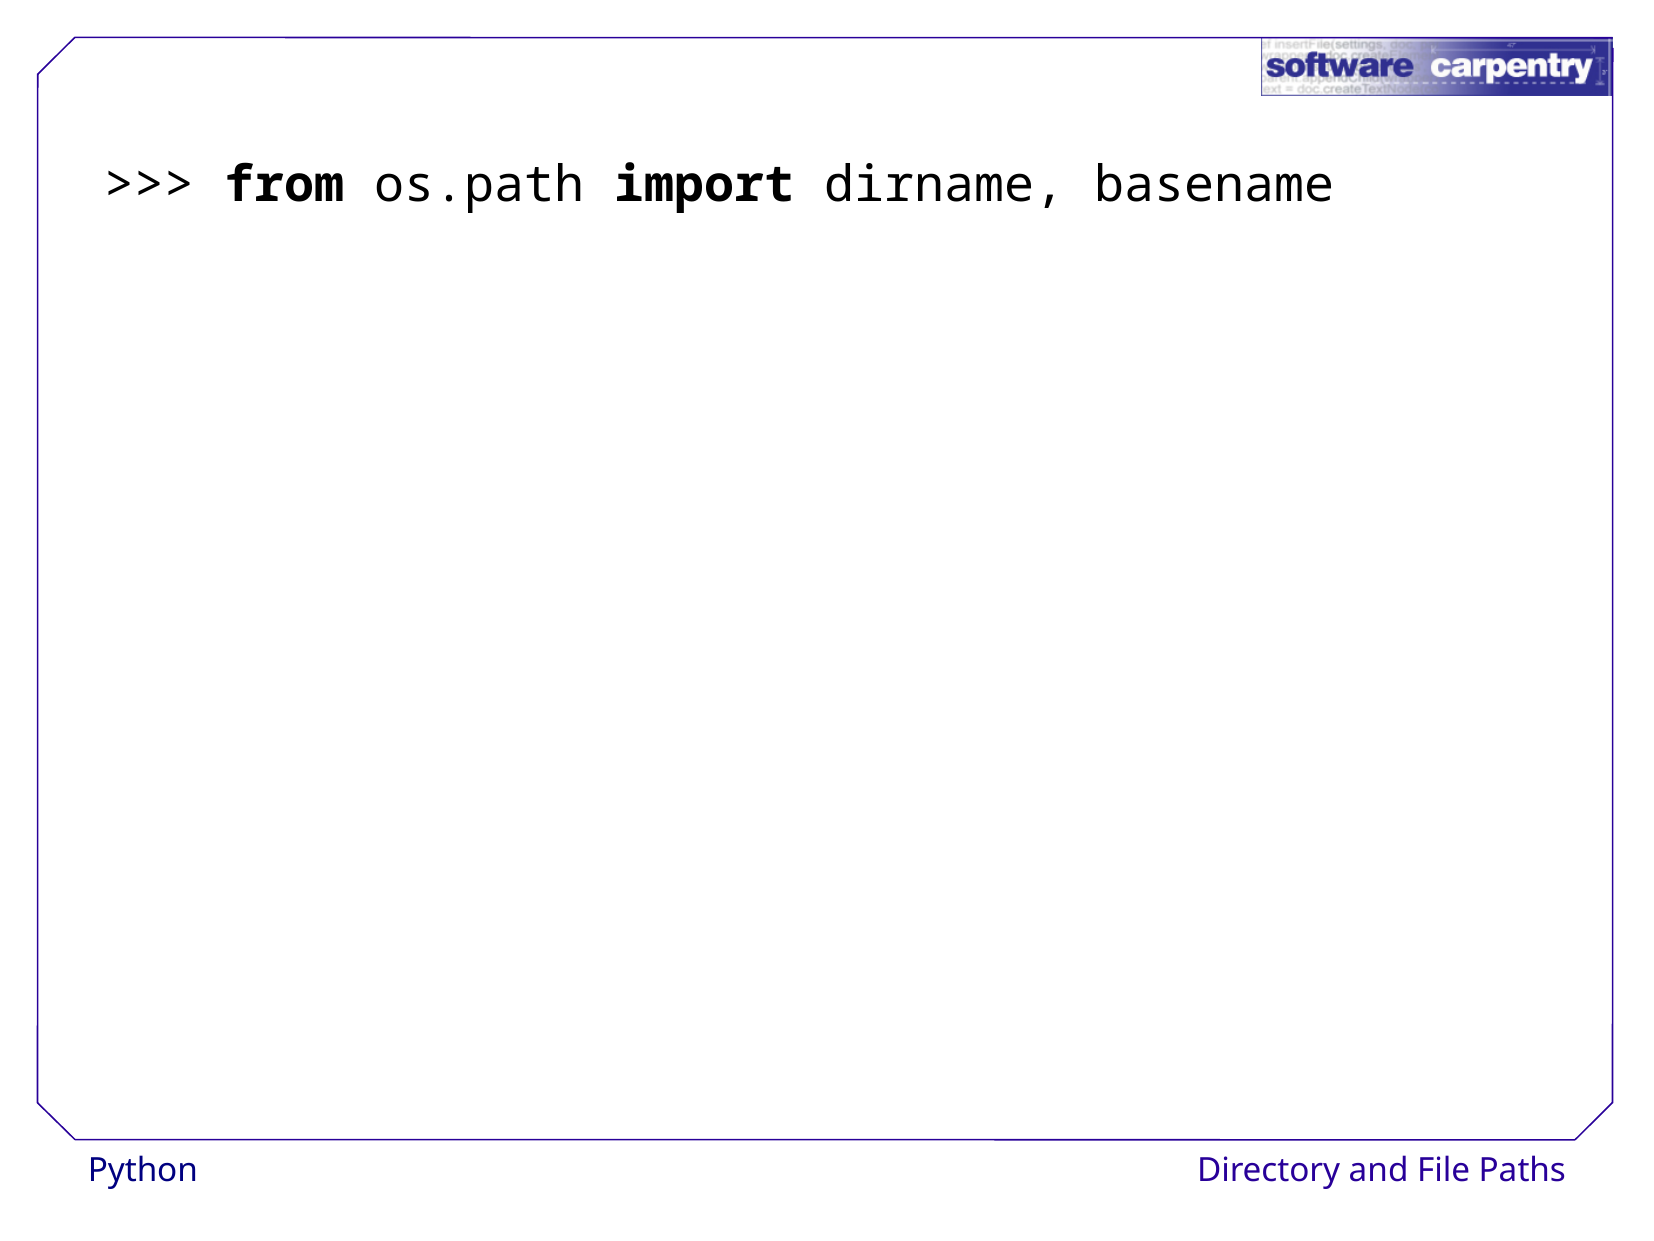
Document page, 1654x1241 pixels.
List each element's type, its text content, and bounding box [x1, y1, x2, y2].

text_box >>> from os.path import dirname, basename [89, 128, 1512, 1036]
picture [1261, 39, 1613, 96]
